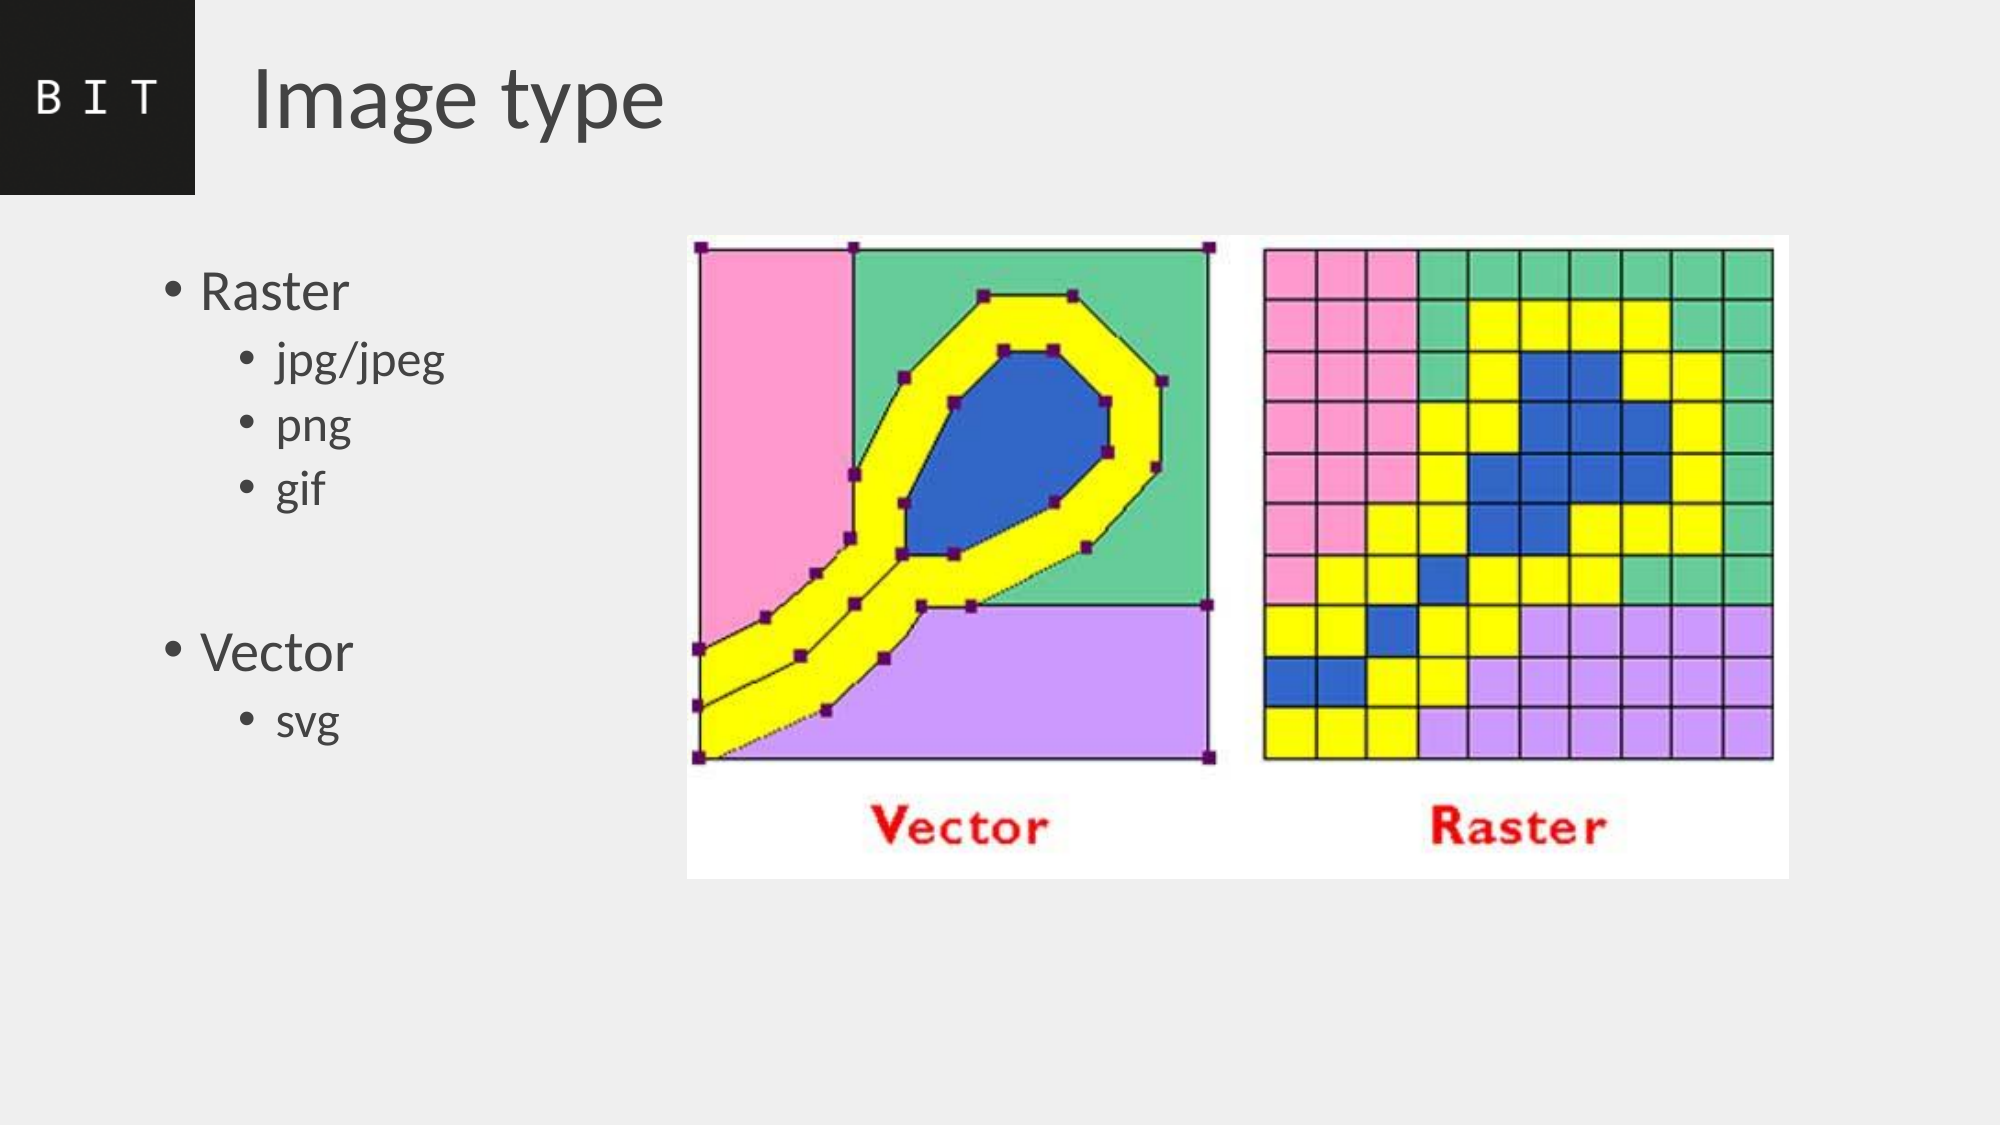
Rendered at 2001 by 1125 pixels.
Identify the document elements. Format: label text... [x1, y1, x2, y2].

list Raster jpg/jpeg png gif Vector svg [148, 252, 1873, 1006]
picture [0, 0, 195, 195]
title Image type [236, 2, 1785, 195]
picture [686, 235, 1789, 879]
